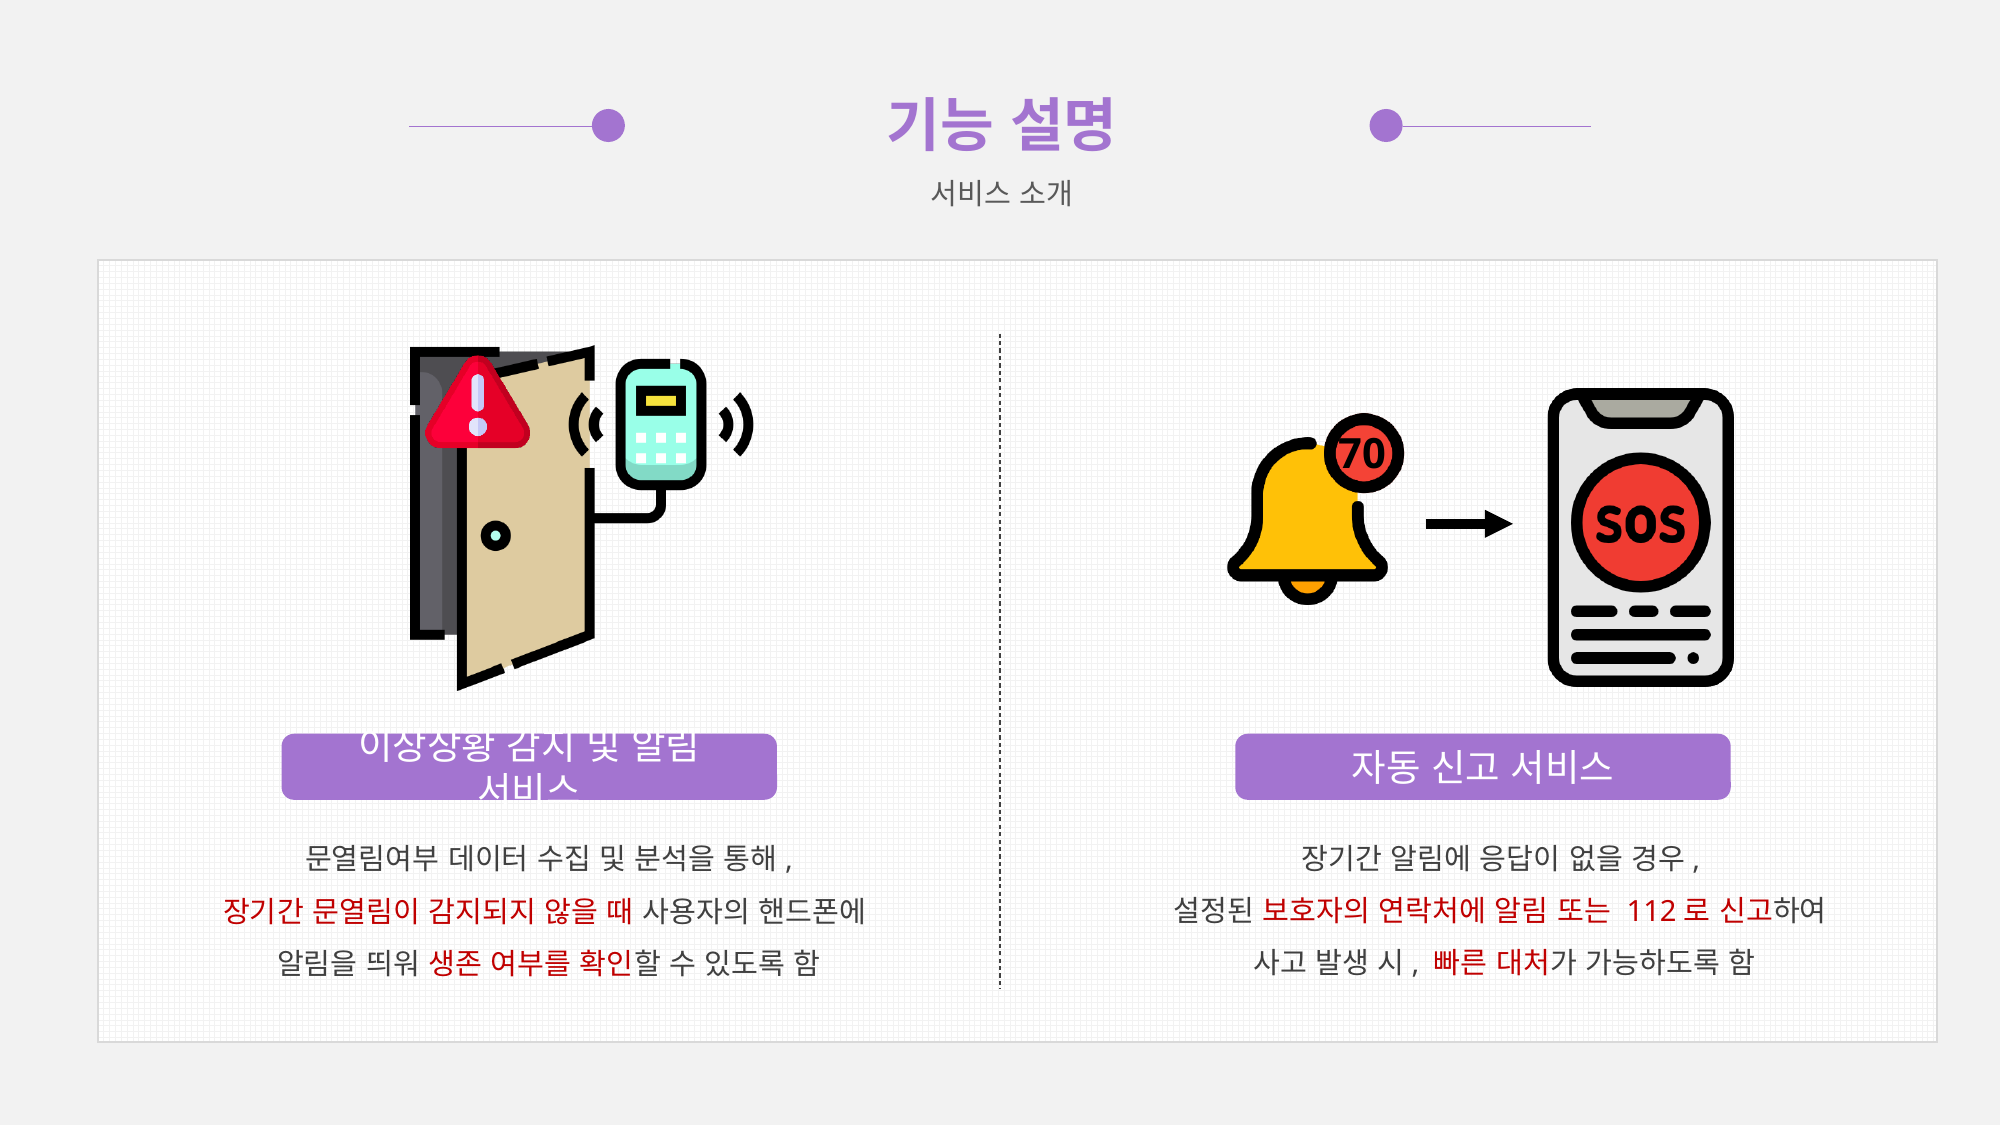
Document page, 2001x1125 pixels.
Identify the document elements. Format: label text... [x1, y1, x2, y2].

text_box [1368, 127, 1404, 144]
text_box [1219, 388, 1790, 687]
text_box 이상상황 감지 및 알림 서비스 [282, 735, 776, 799]
text_box [591, 127, 626, 144]
text_box 자동 신고 서비스 [1236, 735, 1730, 799]
text_box [1368, 107, 1404, 126]
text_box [409, 345, 754, 691]
text_box [97, 259, 1938, 1043]
text_box 문열림여부 데이터 수집 및 분석을 통해, 장기간 문열림이 감지되지 않을 때 사용자의 핸드폰에 알림을 띄워 생존 여부를 확인할 수 있도록 함 [179, 815, 919, 988]
text_box 기능 설명 서비스 소개 [601, 46, 1403, 126]
text_box 기능 설명 서비스 소개 [601, 127, 1403, 219]
text_box 장기간 알림에 응답이 없을 경우, 설정된 보호자의 연락처에 알림 또는 112로 신고하여 사고 발생 시, 빠른 대처가 가능하도록 함 [1135, 815, 1874, 988]
text_box [590, 107, 626, 126]
